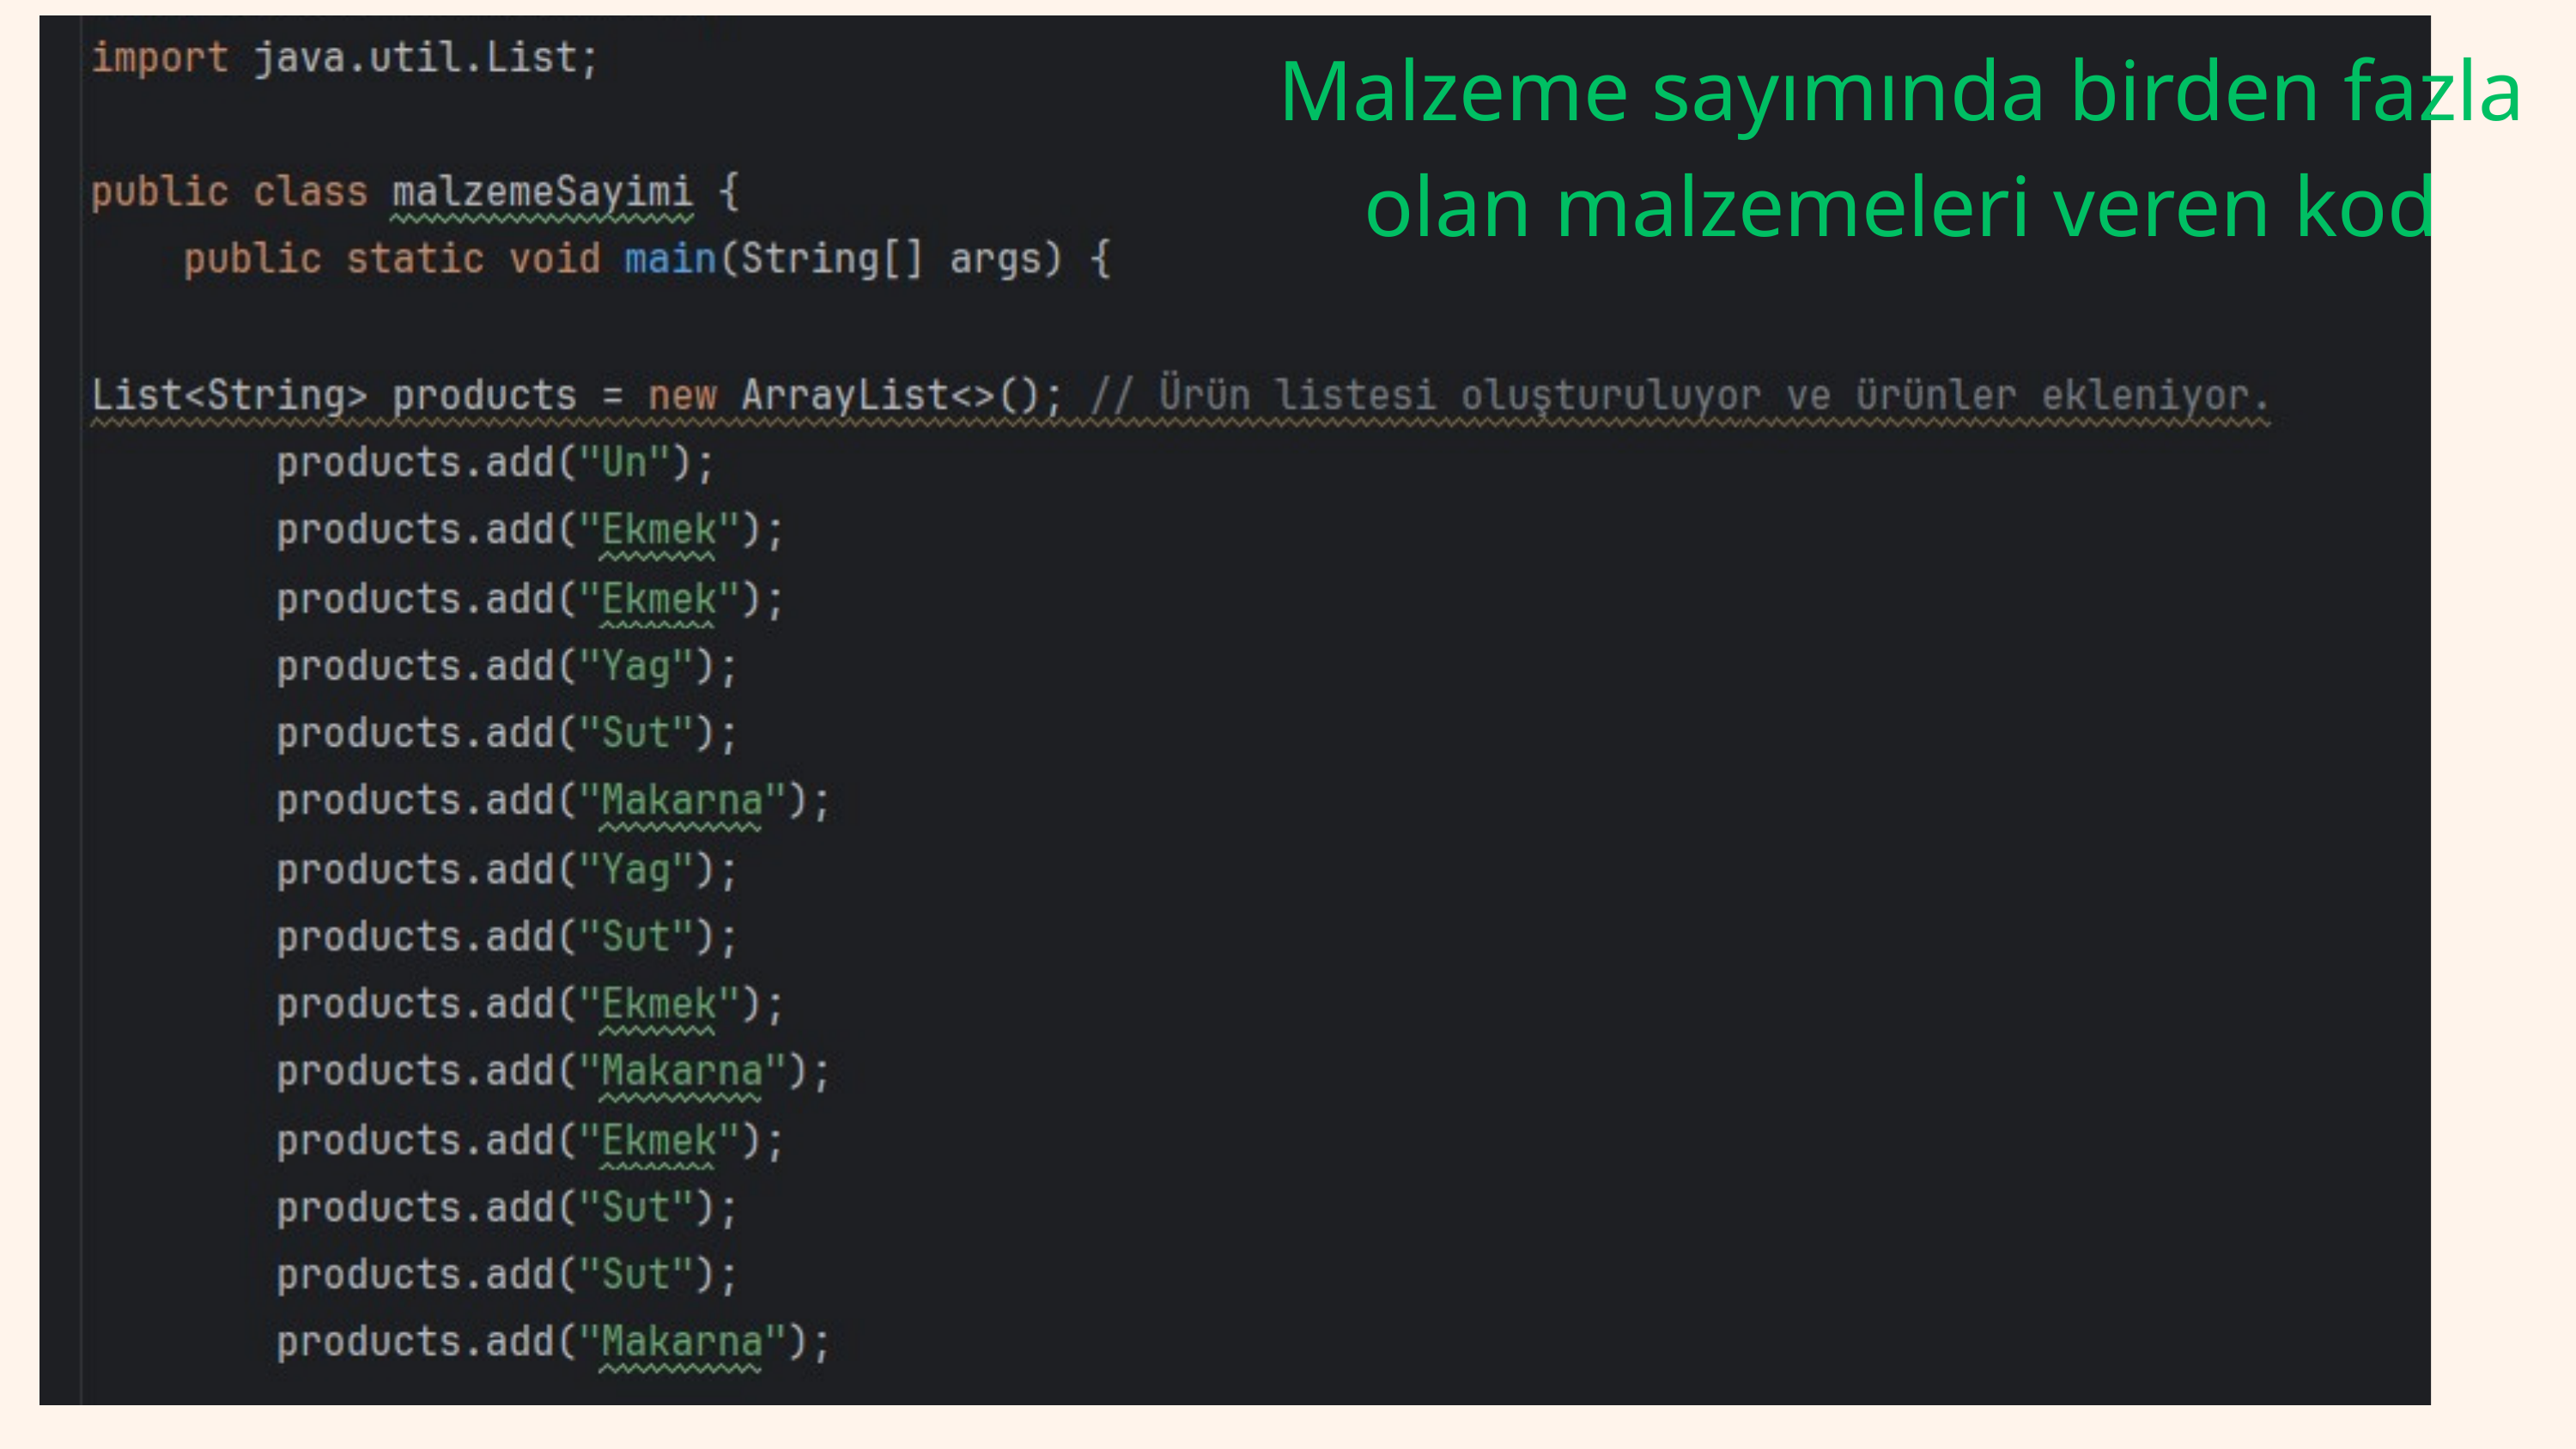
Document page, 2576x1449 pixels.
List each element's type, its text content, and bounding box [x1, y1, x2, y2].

text_box [39, 15, 2432, 1405]
text_box Malzeme sayımında birden fazla olan malzemeleri veren kod [1255, 21, 2549, 253]
